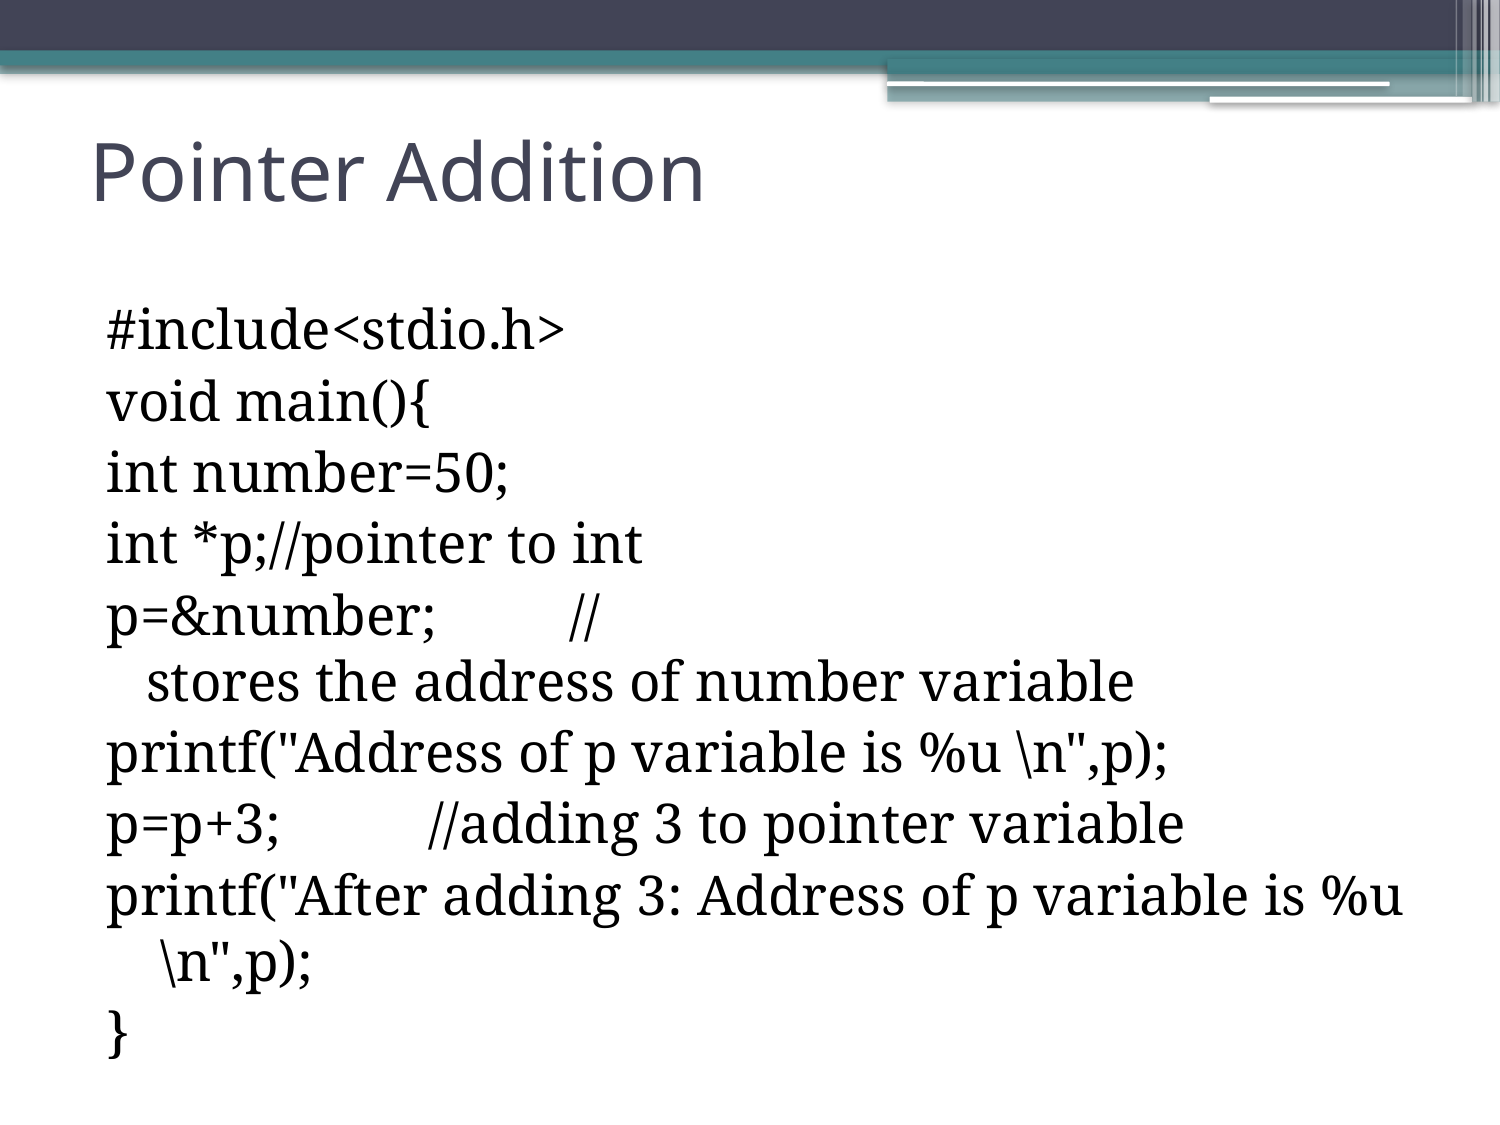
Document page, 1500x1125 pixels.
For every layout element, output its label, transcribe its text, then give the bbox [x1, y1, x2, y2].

list #include<stdio.h> void main(){ int number=50; int *p;//pointer to int p=&number; //stores the address of number variable printf("Address of p variable is %u \n",p); p=p+3; //adding 3 to pointer variable printf("After adding 3: Address of p variable is %u \n",p); } [75, 287, 1425, 1079]
title Pointer Addition [75, 112, 1425, 225]
